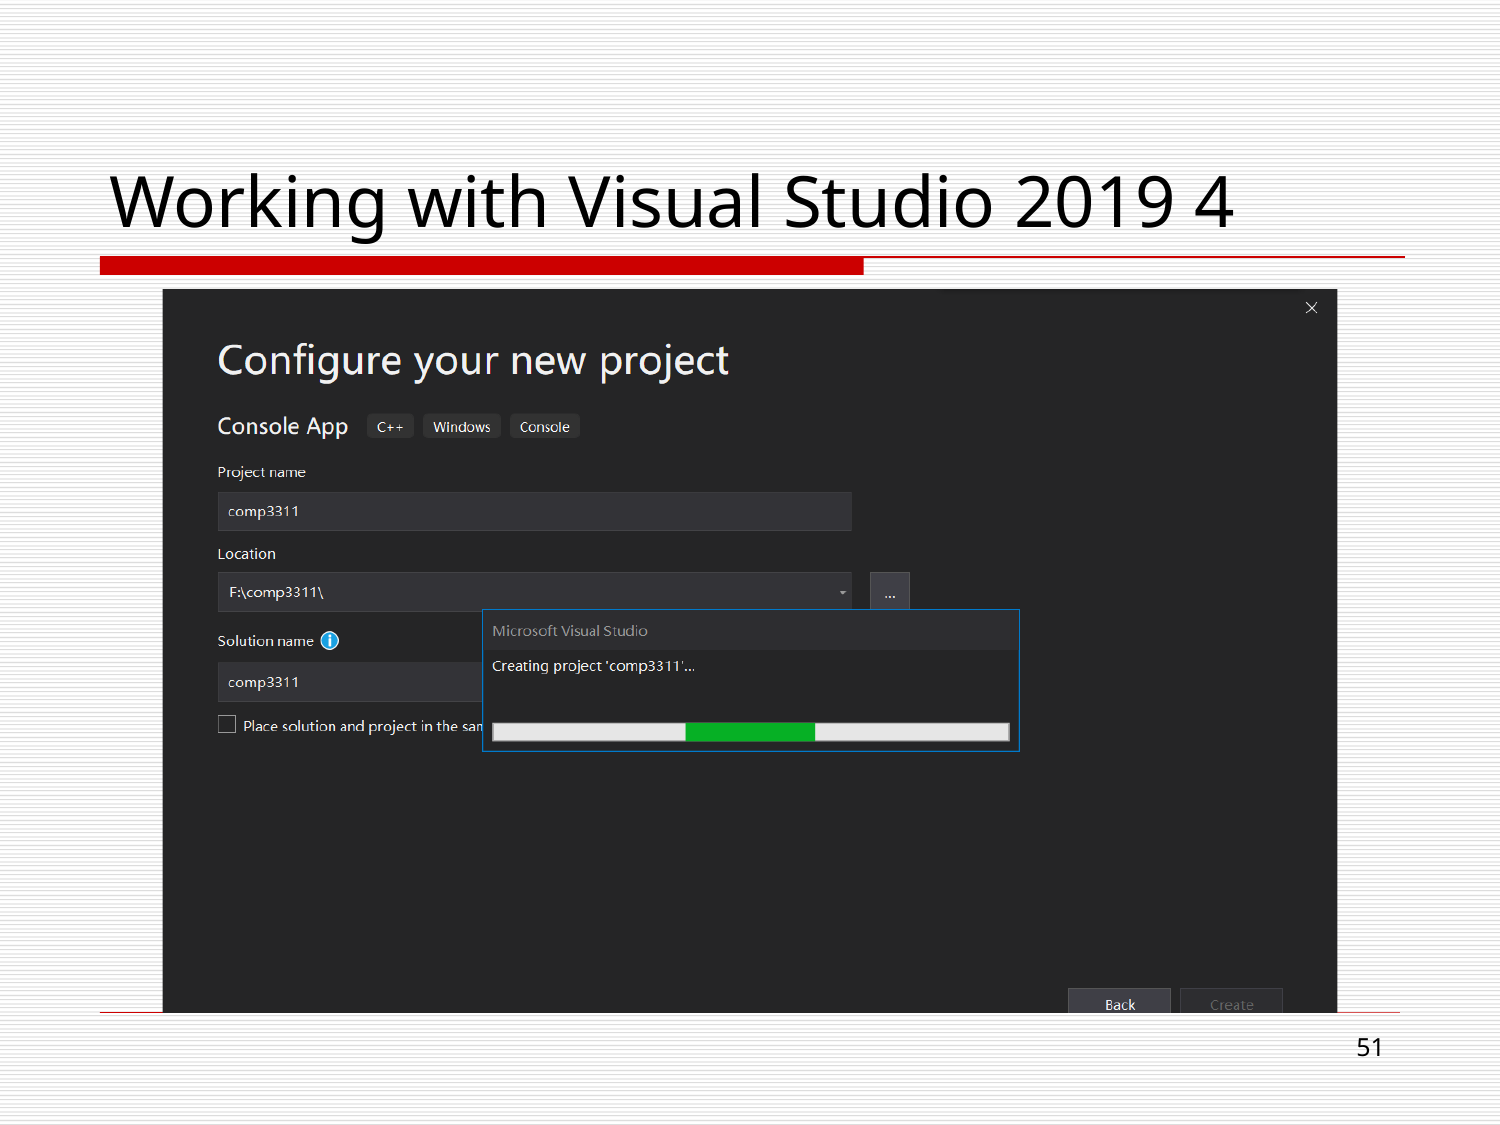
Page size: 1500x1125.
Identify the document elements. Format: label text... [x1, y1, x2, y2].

title Working with Visual Studio 2019 4 [93, 49, 1407, 250]
picture [0, 0, 1500, 1125]
slide_number 51 [1074, 1024, 1400, 1103]
